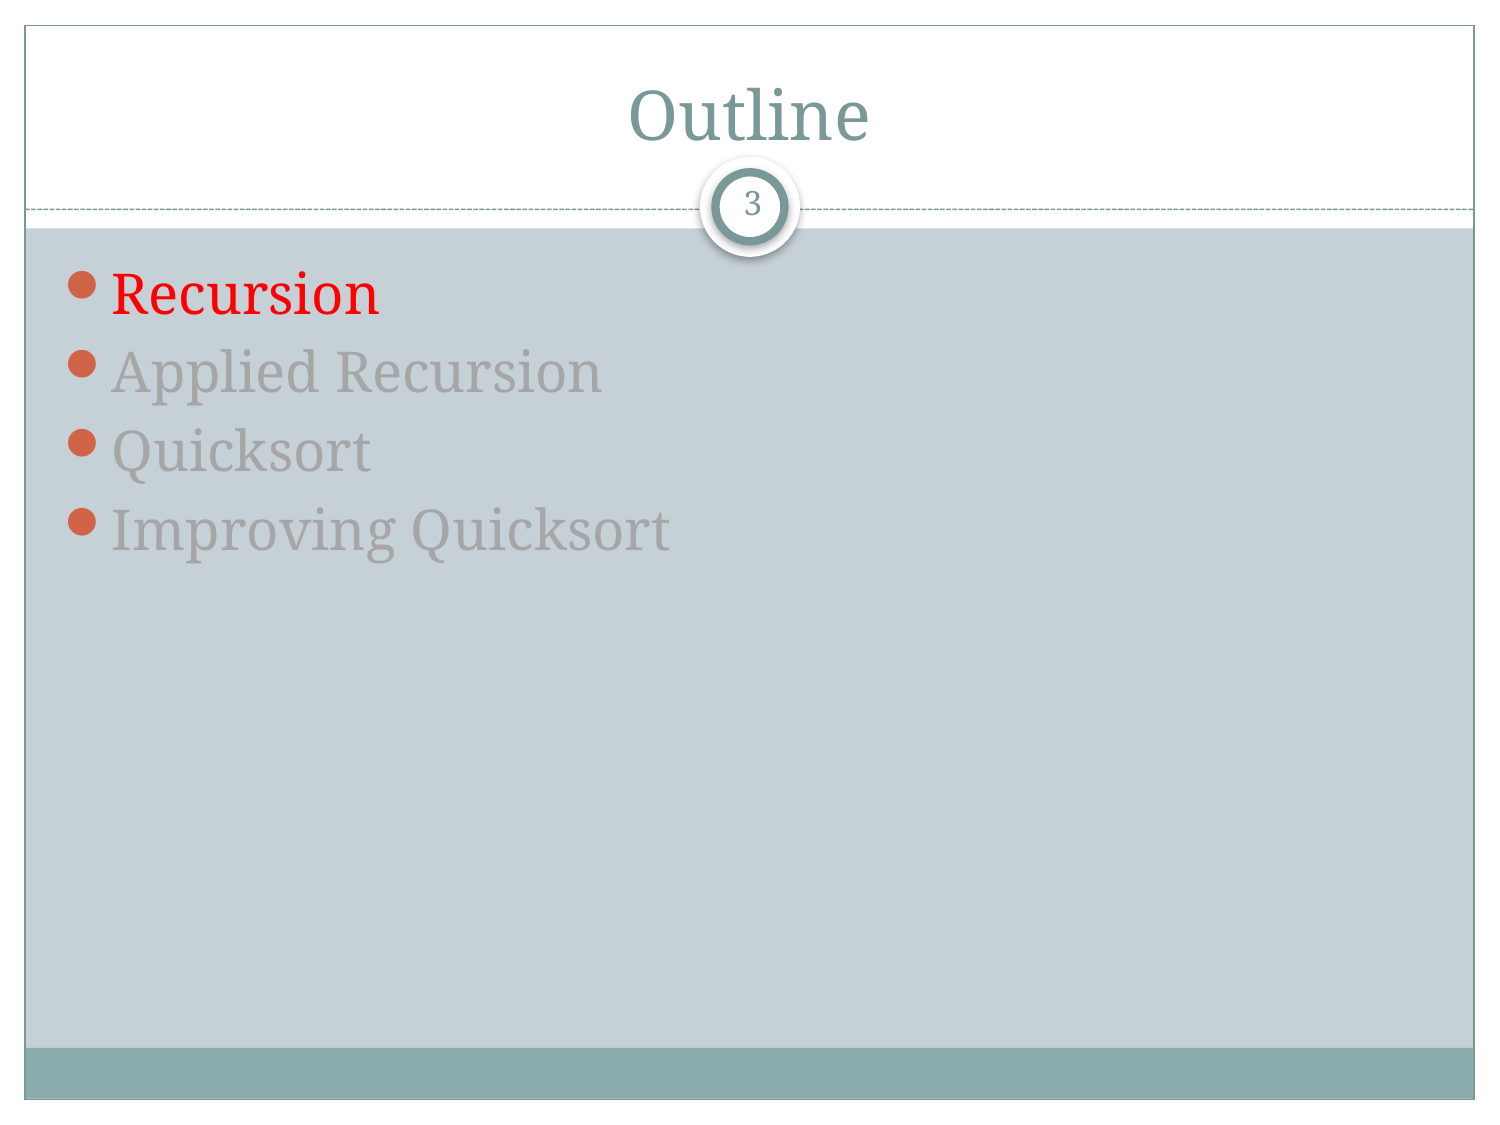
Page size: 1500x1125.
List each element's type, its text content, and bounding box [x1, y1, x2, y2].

list Recursion Applied Recursion Quicksort Improving Quicksort [49, 250, 1445, 1001]
title Outline [49, 37, 1450, 162]
slide_number 3 [715, 168, 791, 241]
